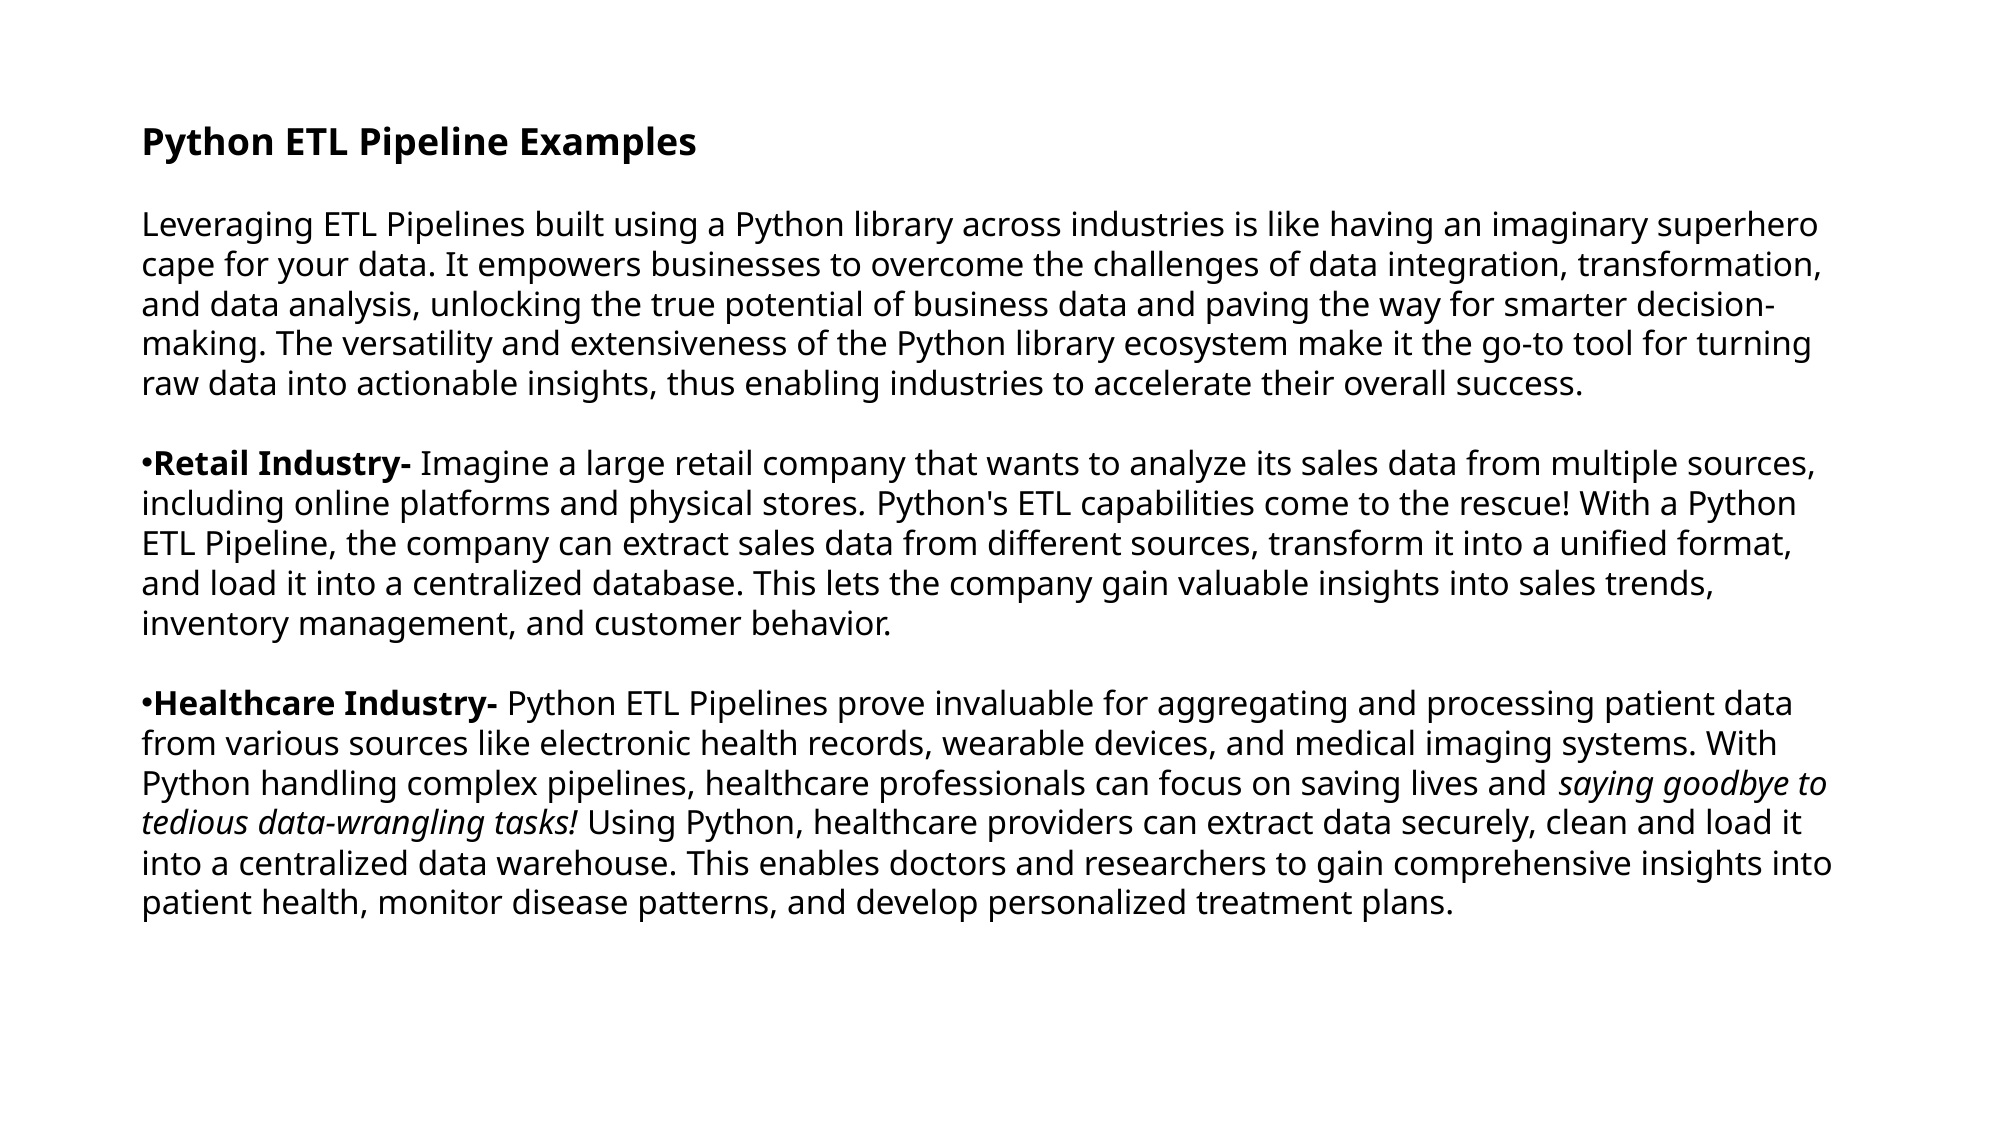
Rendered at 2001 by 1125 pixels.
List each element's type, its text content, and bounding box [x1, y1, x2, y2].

text_box Python ETL Pipeline Examples Leveraging ETL Pipelines built using a Python library across industries is like having an imaginary superhero cape for your data. It empowers businesses to overcome the challenges of data integration, transformation, and data analysis, unlocking the true potential of business data and paving the way for smarter decision-making. The versatility and extensiveness of the Python library ecosystem make it the go-to tool for turning raw data into actionable insights, thus enabling industries to accelerate their overall success. Retail Industry- Imagine a large retail company that wants to analyze its sales data from multiple sources, including online platforms and physical stores. Python's ETL capabilities come to the rescue! With a Python ETL Pipeline, the company can extract sales data from different sources, transform it into a unified format, and load it into a centralized database. This lets the company gain valuable insights into sales trends, inventory management, and customer behavior. Healthcare Industry- Python ETL Pipelines prove invaluable for aggregating and processing patient data from various sources like electronic health records, wearable devices, and medical imaging systems. With Python handling complex pipelines, healthcare professionals can focus on saving lives and saying goodbye to tedious data-wrangling tasks! Using Python, healthcare providers can extract data securely, clean and load it into a centralized data warehouse. This enables doctors and researchers to gain comprehensive insights into patient health, monitor disease patterns, and develop personalized treatment plans. [126, 110, 1874, 1009]
